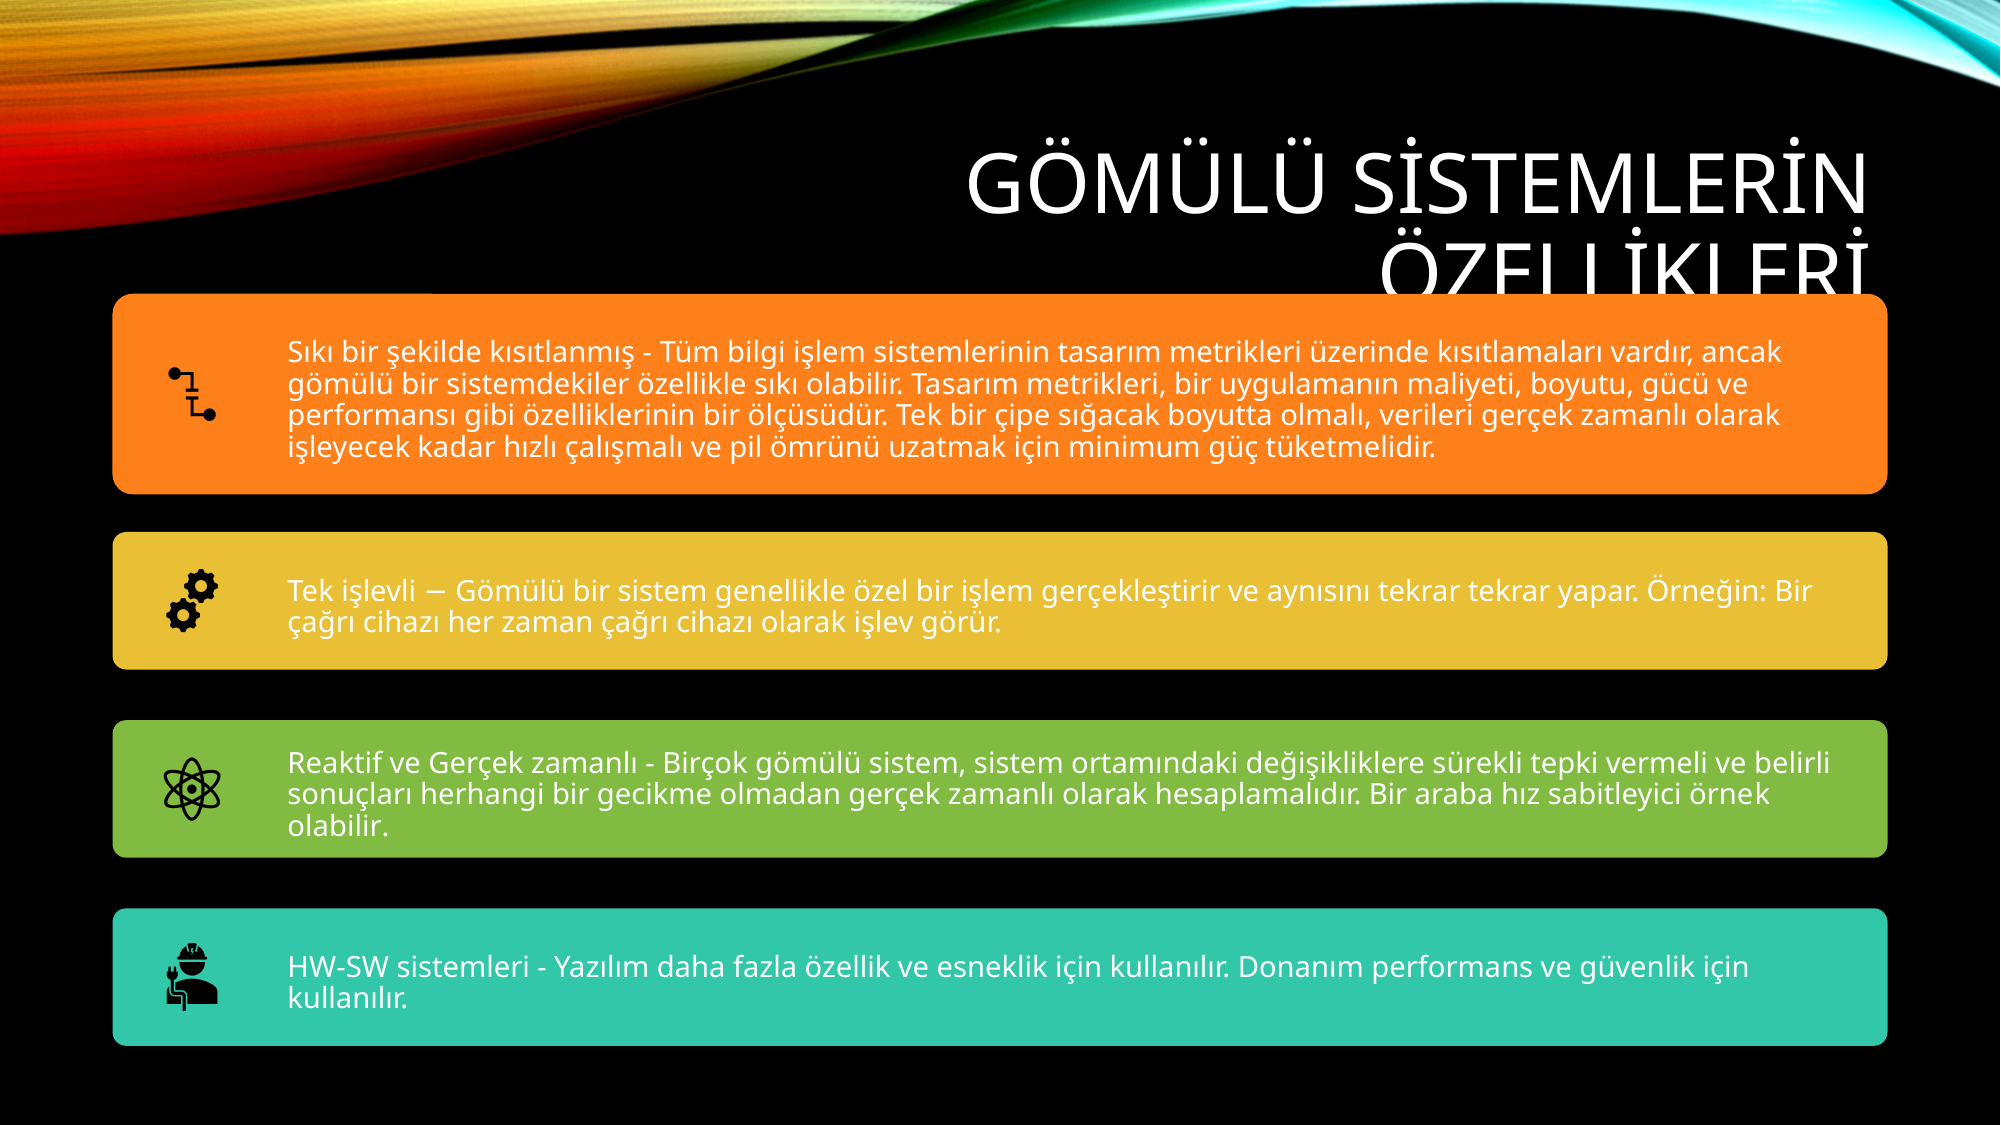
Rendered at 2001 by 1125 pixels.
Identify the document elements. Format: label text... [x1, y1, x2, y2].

picture [0, 0, 2000, 237]
title Gömülü sistemlerin özellikleri [474, 125, 1888, 283]
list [112, 283, 1888, 1070]
